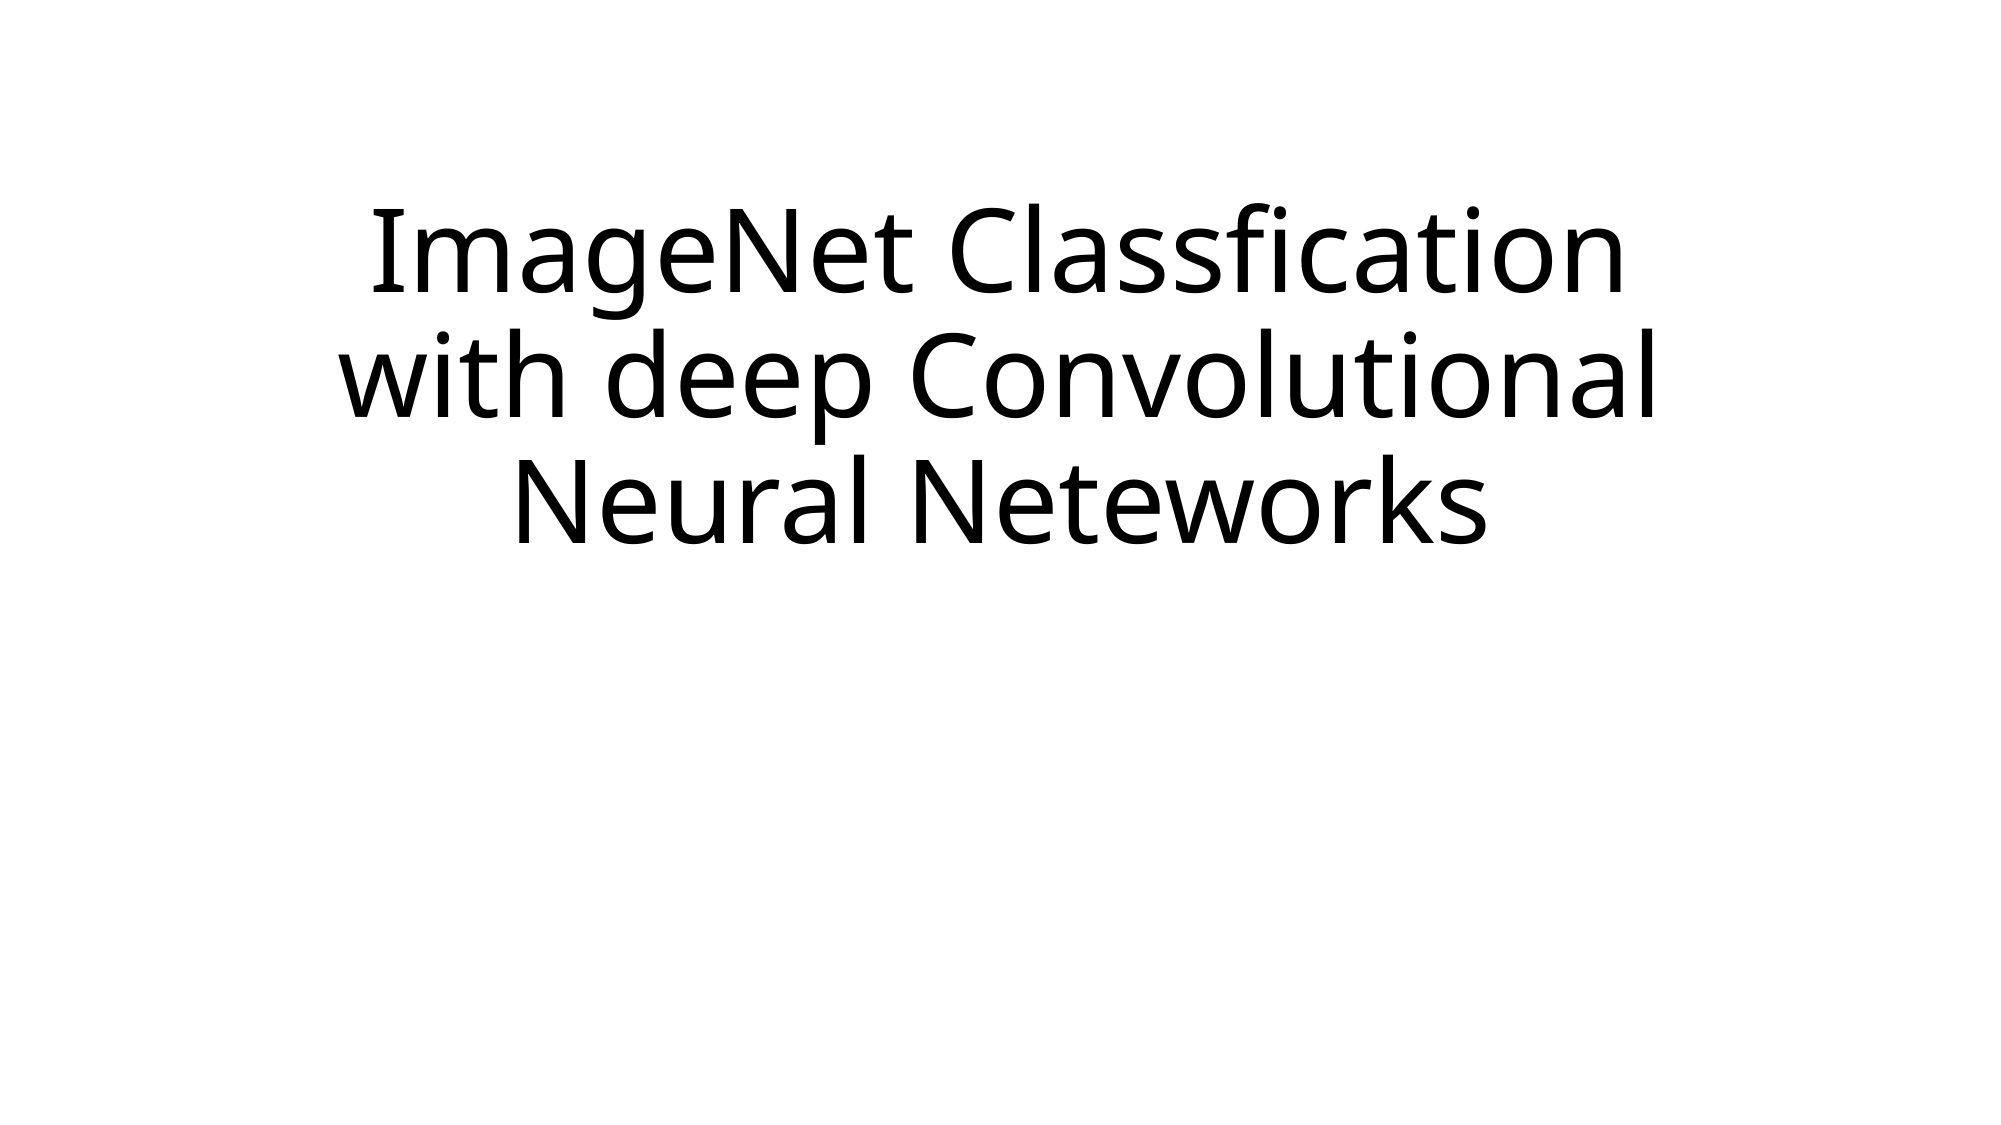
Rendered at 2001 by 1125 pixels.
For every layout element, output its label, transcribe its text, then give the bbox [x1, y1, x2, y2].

title ImageNet Classfication with deep Convolutional Neural Neteworks [249, 184, 1750, 576]
